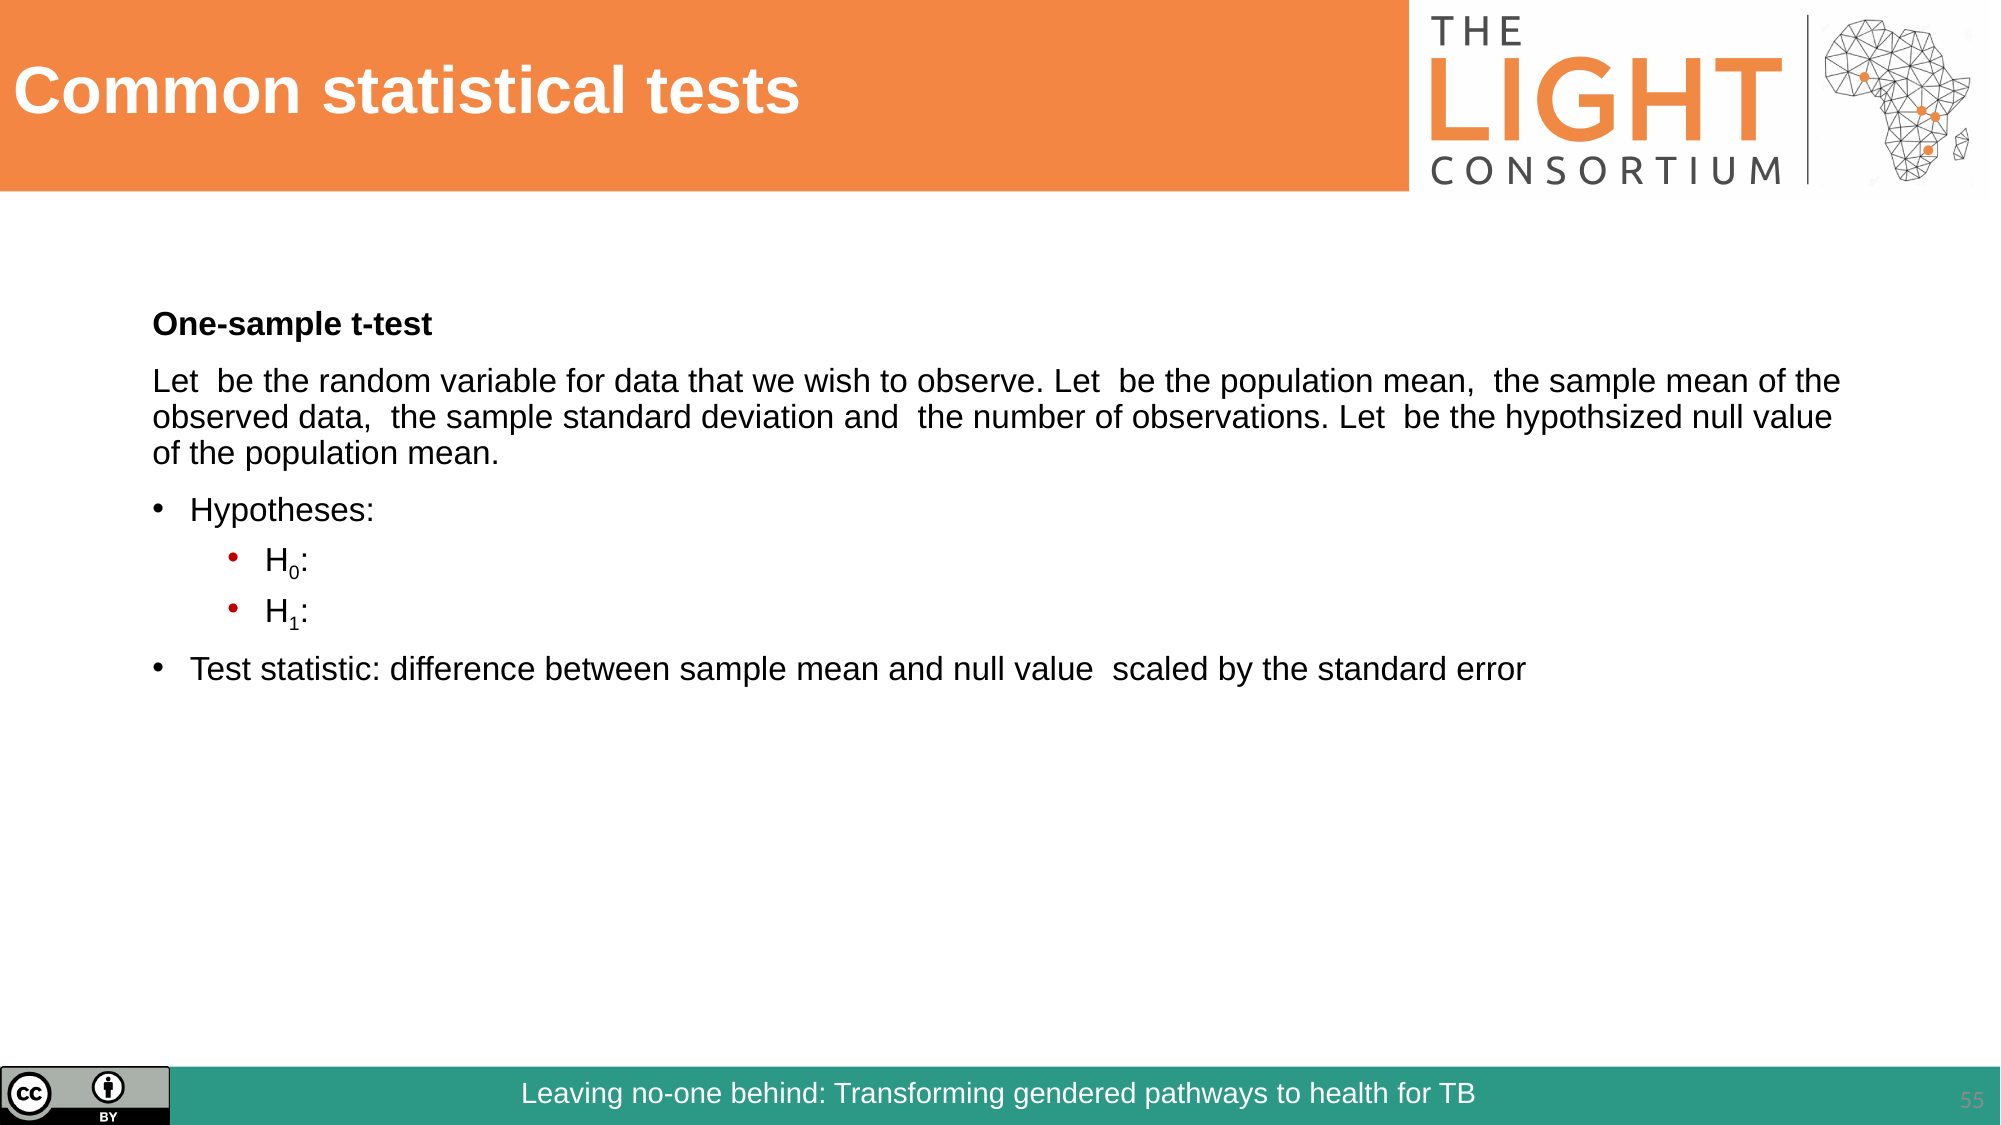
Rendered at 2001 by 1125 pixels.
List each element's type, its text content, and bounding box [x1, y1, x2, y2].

slide_number ‹#› [1550, 1073, 2000, 1125]
picture [1409, 0, 1989, 201]
title Common statistical tests [0, 0, 1410, 192]
picture [0, 1066, 170, 1125]
